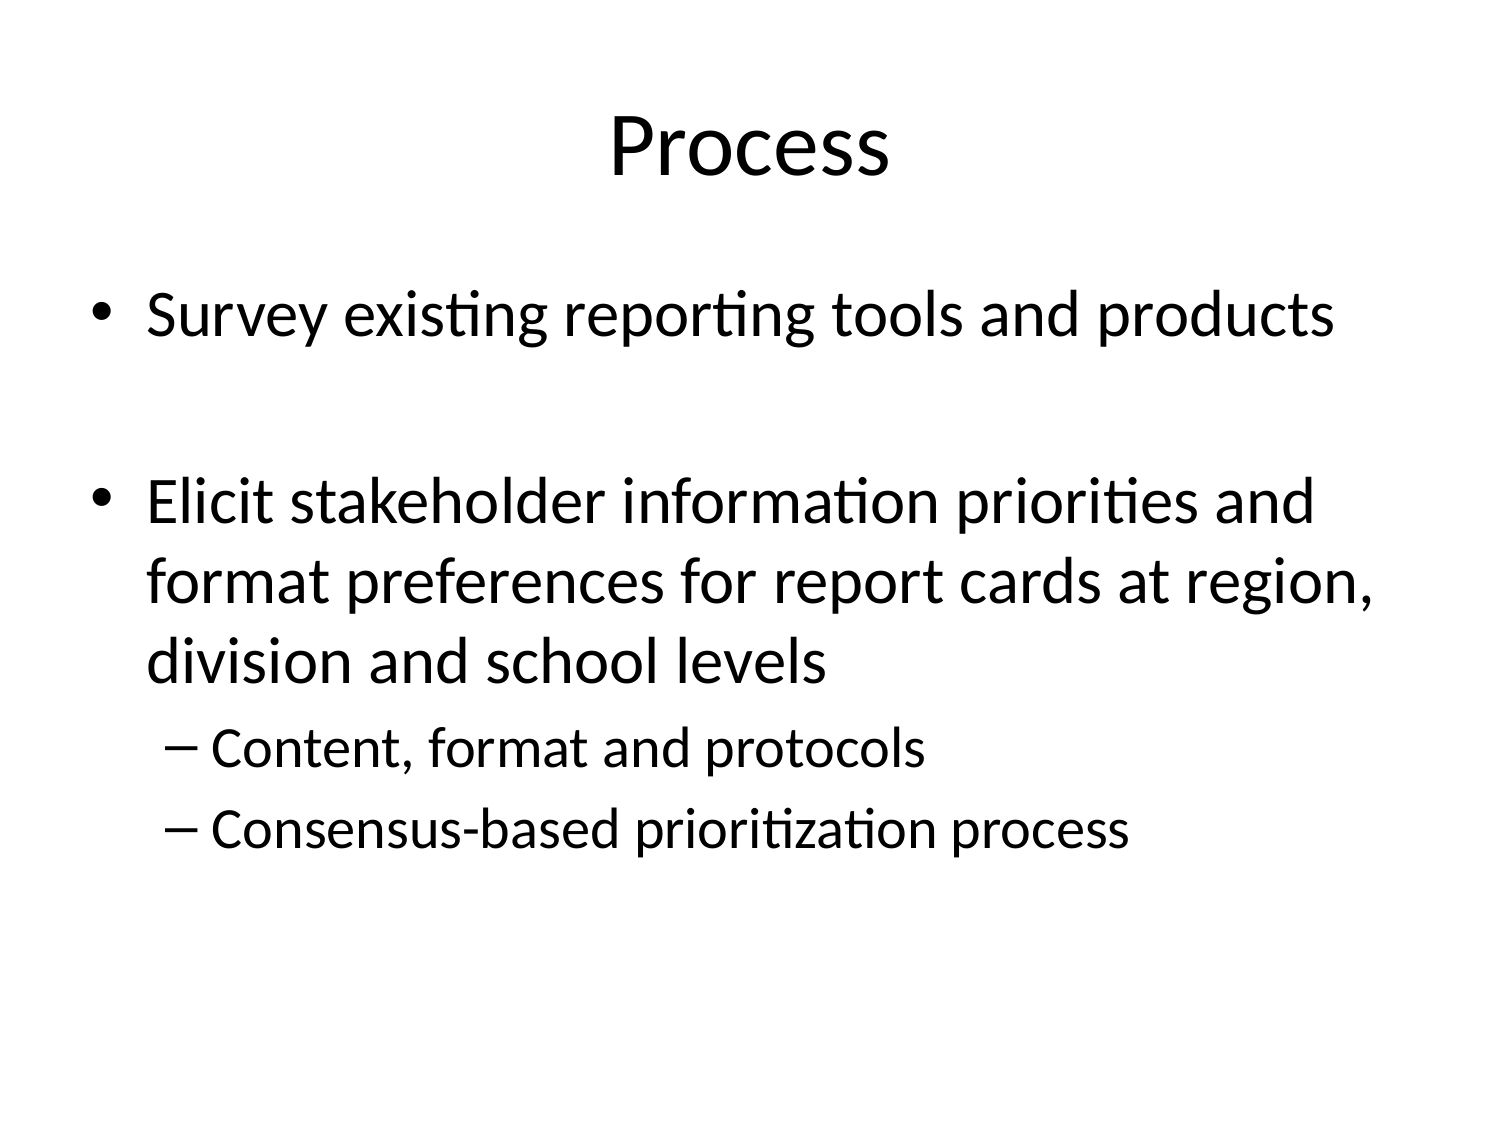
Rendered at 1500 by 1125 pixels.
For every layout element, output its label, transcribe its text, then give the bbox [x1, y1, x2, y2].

title Process [75, 45, 1425, 233]
list Survey existing reporting tools and products Elicit stakeholder information priorities and format preferences for report cards at region, division and school levels Content, format and protocols Consensus-based prioritization process [75, 262, 1425, 1005]
